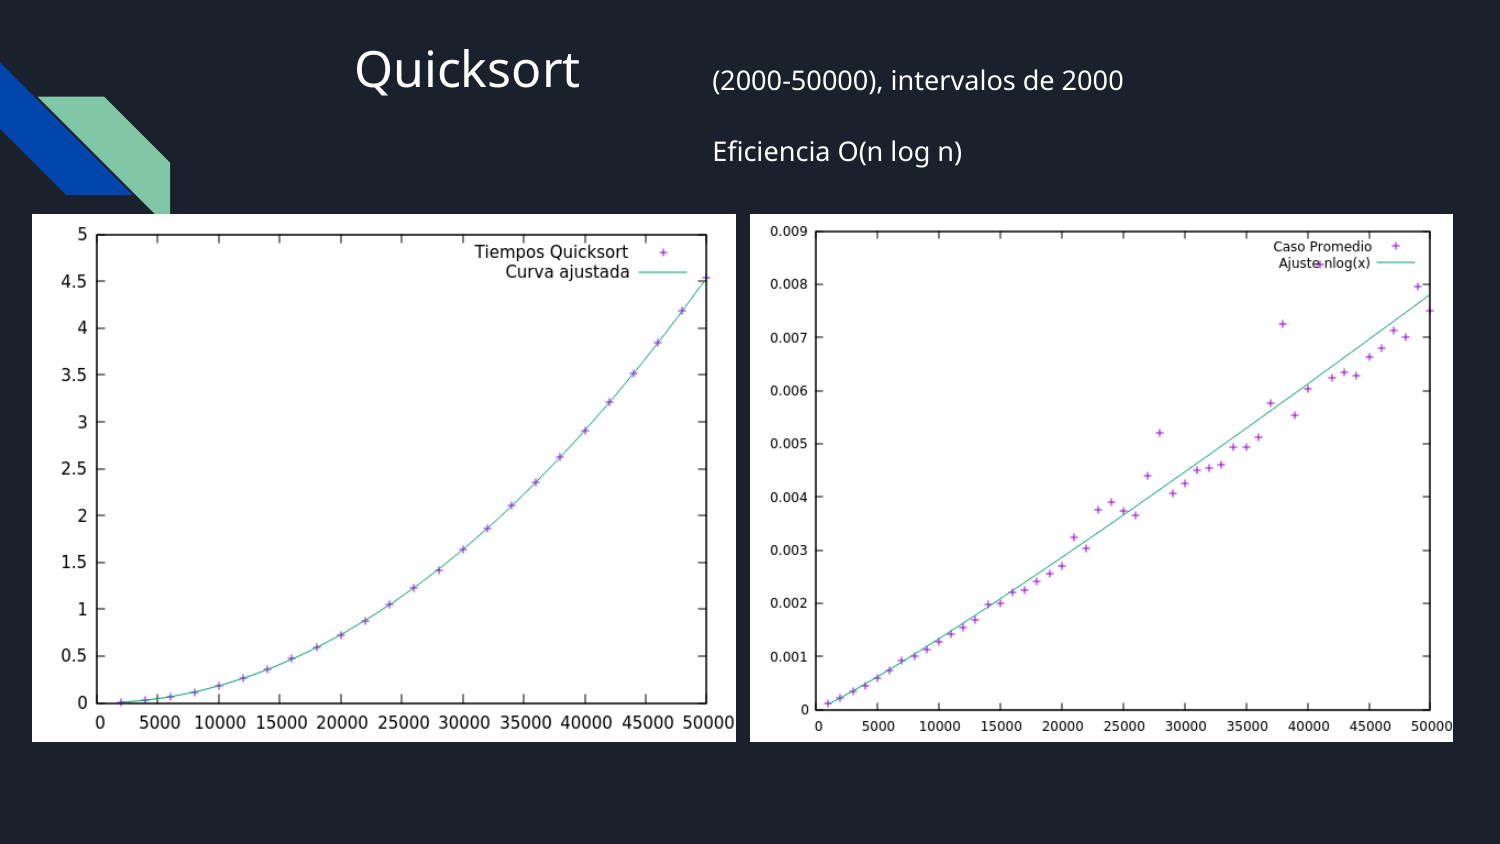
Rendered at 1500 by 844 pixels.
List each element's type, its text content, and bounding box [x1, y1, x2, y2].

picture [32, 214, 736, 742]
picture [749, 214, 1453, 742]
title Quicksort [339, 22, 1368, 212]
list (2000-50000), intervalos de 2000 Eficiencia O(n log n) [697, 43, 1500, 522]
